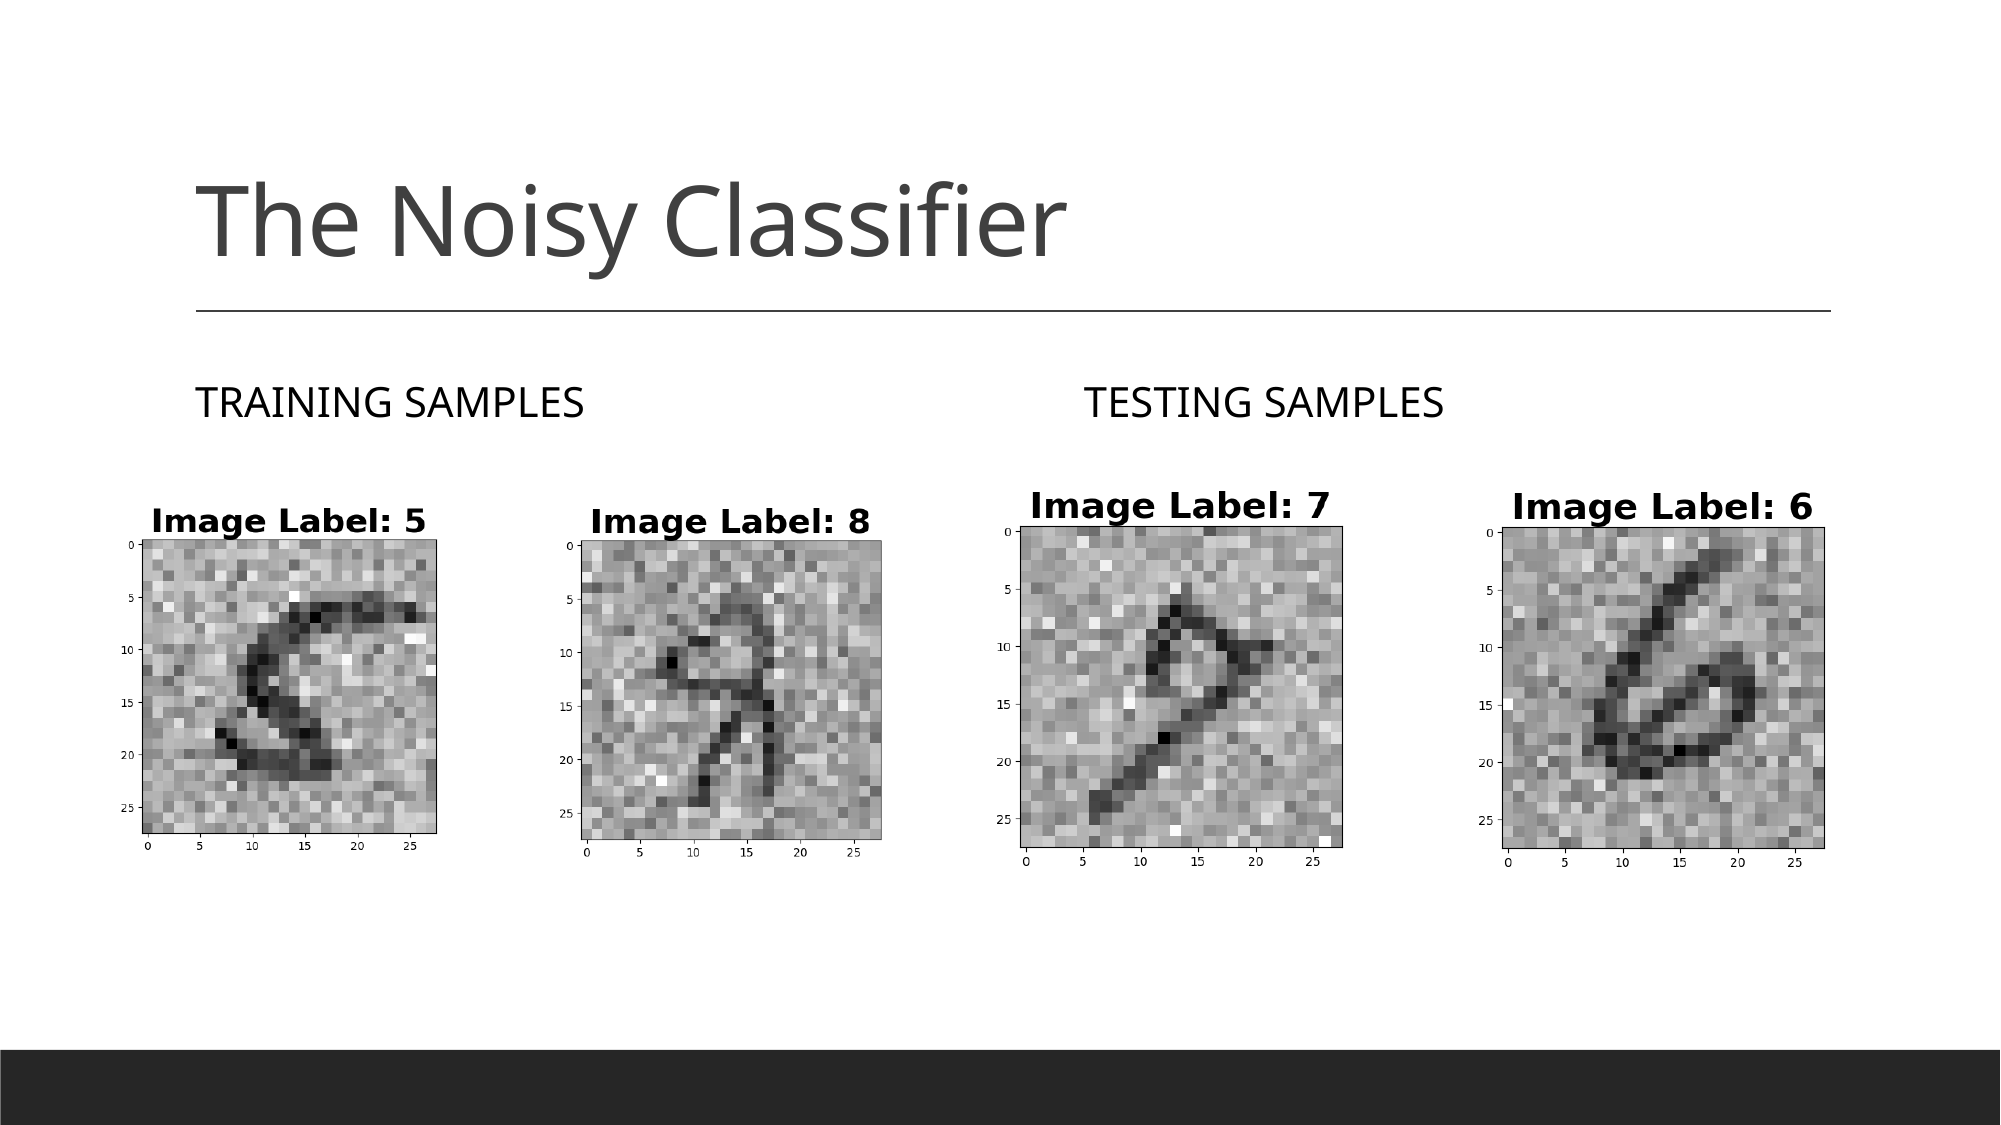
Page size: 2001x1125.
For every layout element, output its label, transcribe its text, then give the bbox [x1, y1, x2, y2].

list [28, 493, 463, 876]
list Training Samples [180, 337, 942, 459]
title The Noisy Classifier [180, 47, 1830, 285]
list Testing Samples [1068, 337, 1830, 459]
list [1457, 475, 1935, 894]
picture [464, 475, 1452, 894]
